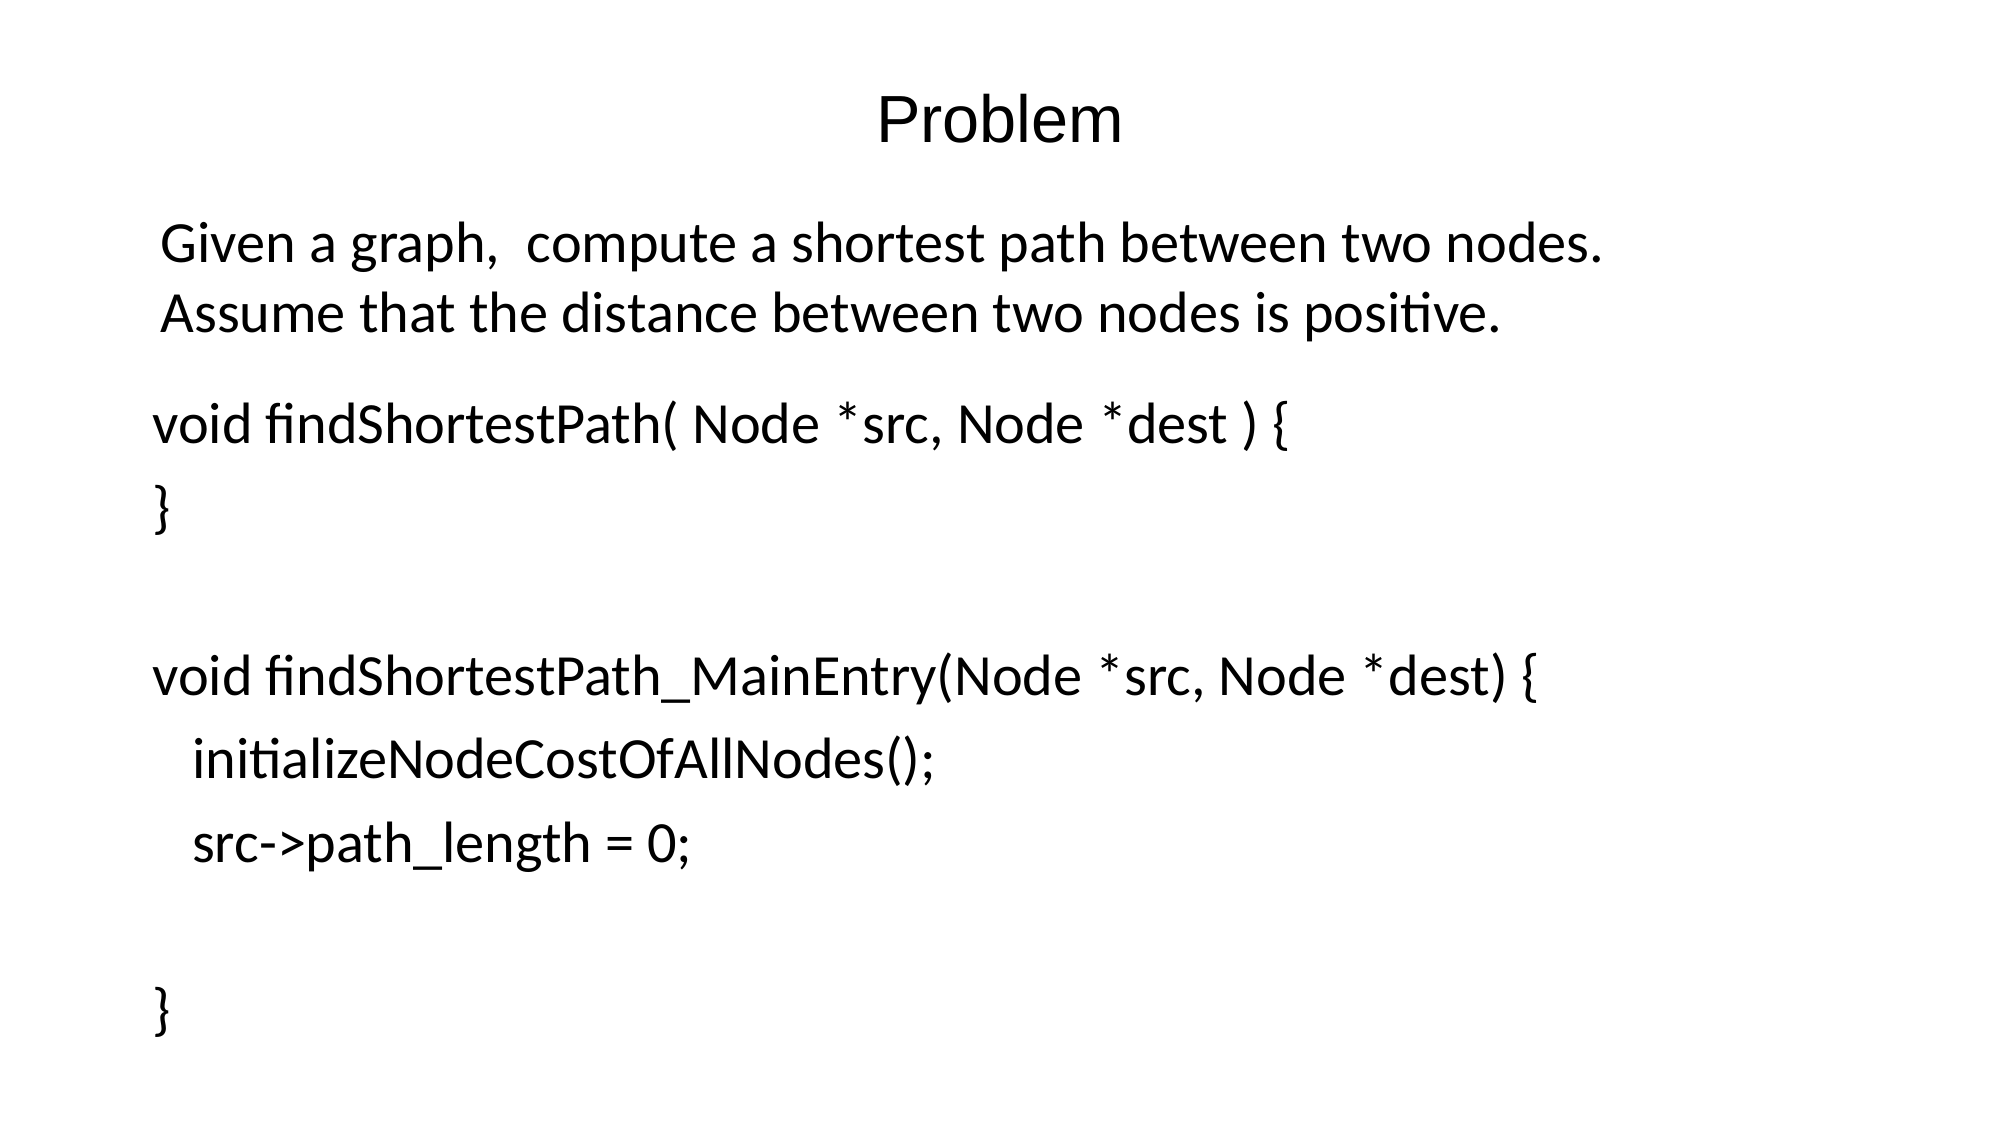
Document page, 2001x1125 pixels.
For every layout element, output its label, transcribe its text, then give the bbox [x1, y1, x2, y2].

list void findShortestPath( Node *src, Node *dest ) { } void findShortestPath_MainEntry(Node *src, Node *dest) { initializeNodeCostOfAllNodes(); src->path_length = 0; } [137, 385, 1863, 1100]
text_box Given a graph, compute a shortest path between two nodes. Assume that the distance between two nodes is positive. [145, 196, 1620, 352]
text_box Problem [0, 68, 2000, 164]
